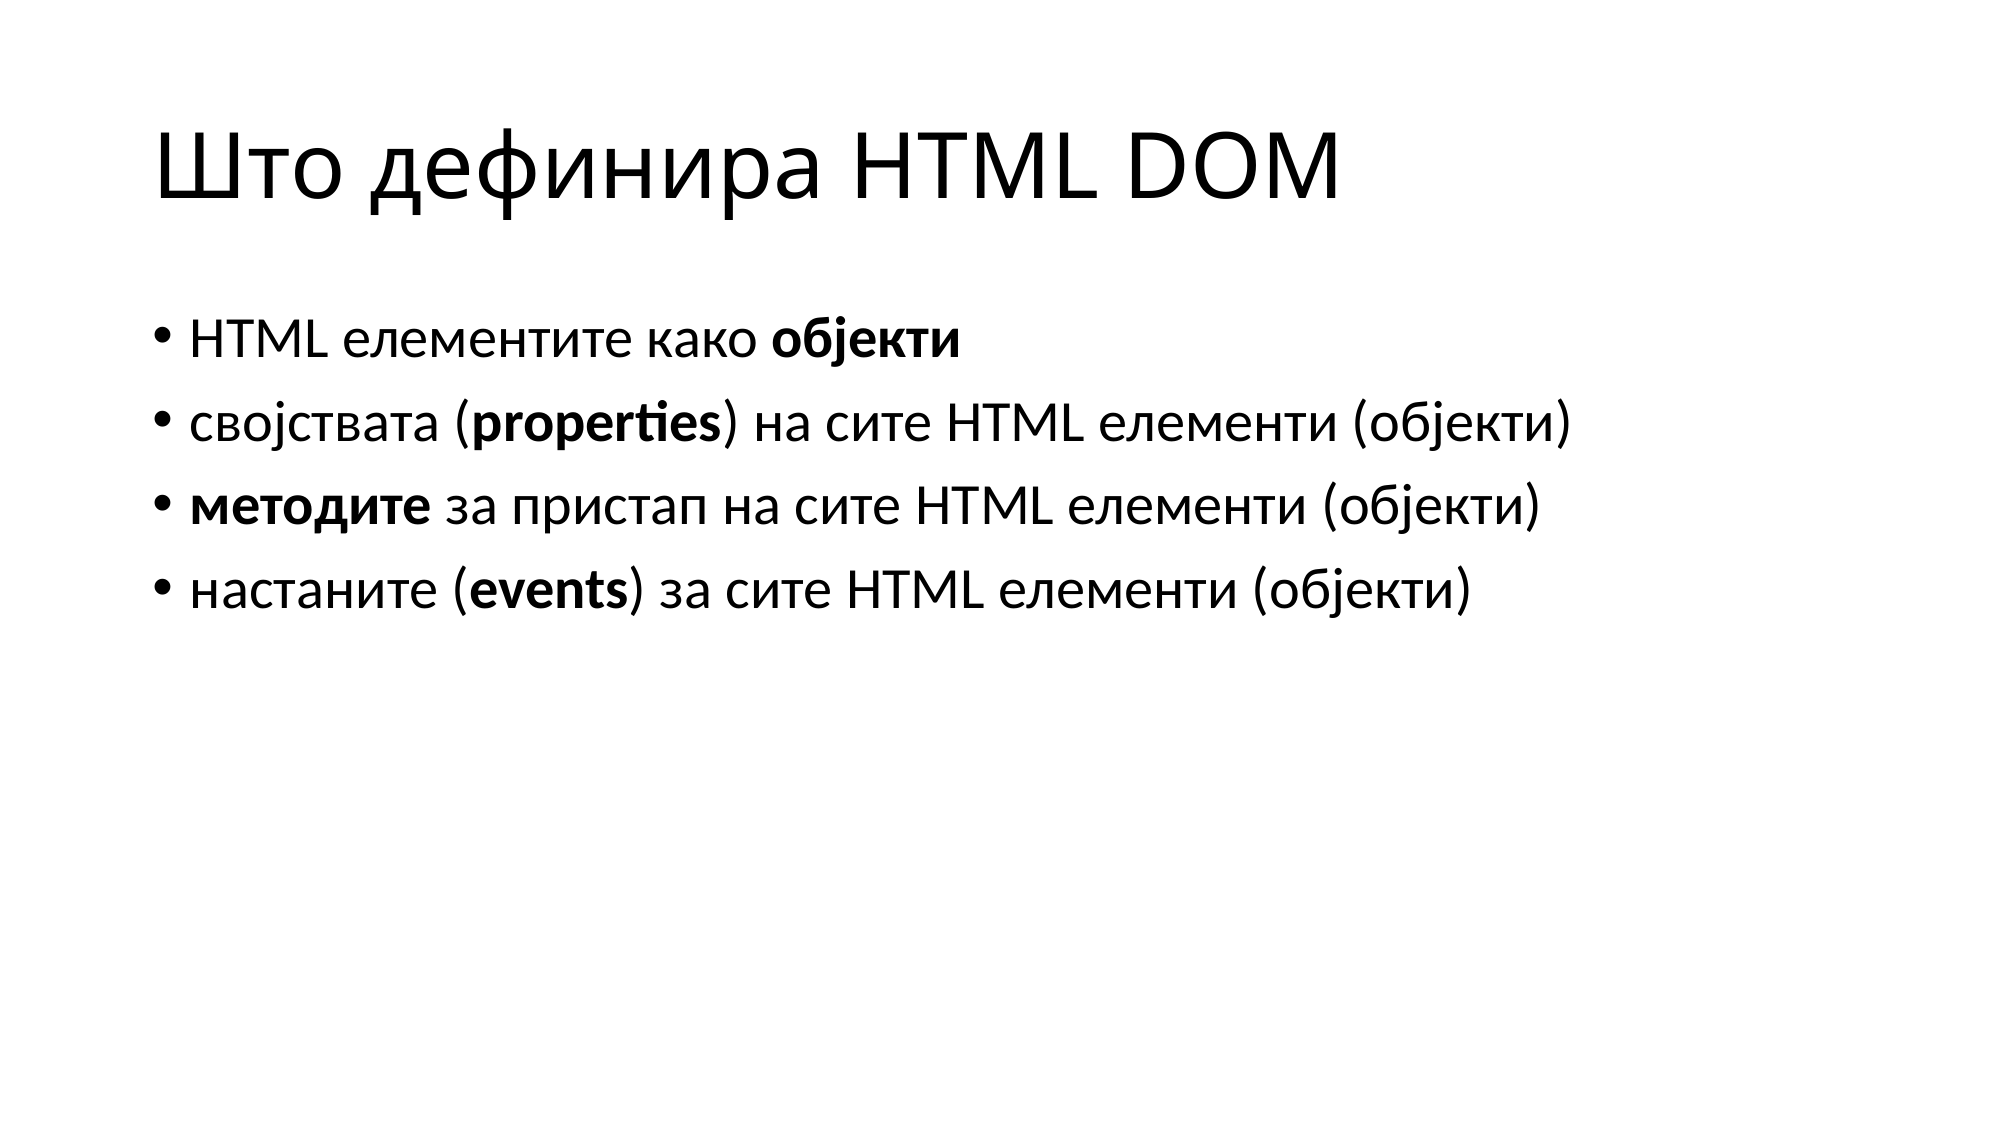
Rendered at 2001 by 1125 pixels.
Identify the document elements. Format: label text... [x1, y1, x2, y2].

title Што дефинира HTML DOM [137, 59, 1863, 278]
list HTML елементите како објекти својствата (properties) на сите HTML елементи (објекти) методите за пристап на сите HTML елементи (објекти) настаните (events) за сите HTML елементи (објекти) [137, 299, 1863, 1014]
